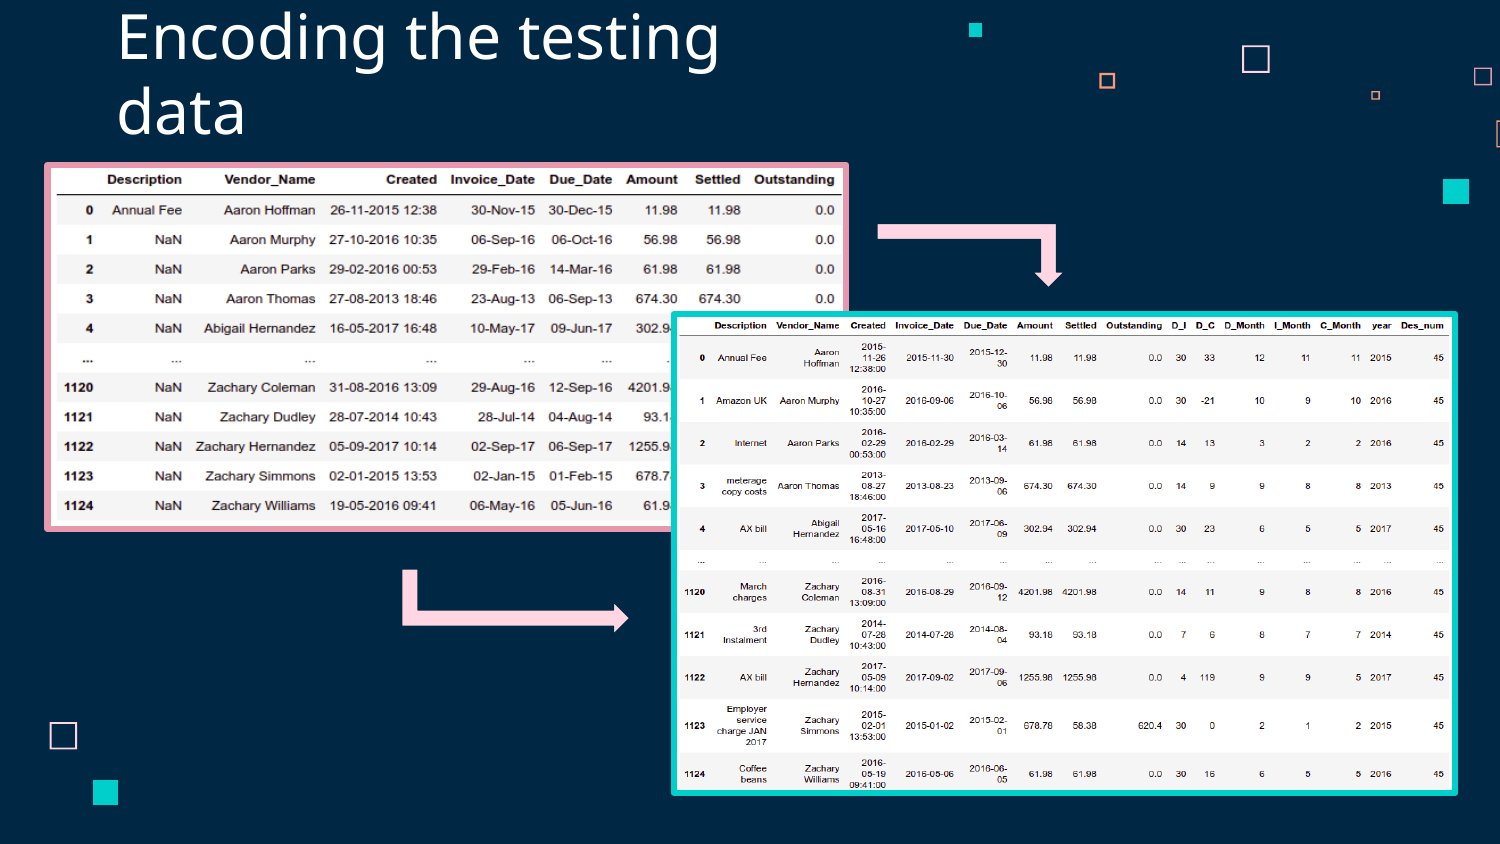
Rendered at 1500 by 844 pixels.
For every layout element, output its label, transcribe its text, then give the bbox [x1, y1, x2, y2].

text_box [401, 568, 630, 635]
title Encoding the testing data [101, 67, 878, 163]
text_box [876, 223, 1065, 289]
picture [50, 167, 1453, 790]
